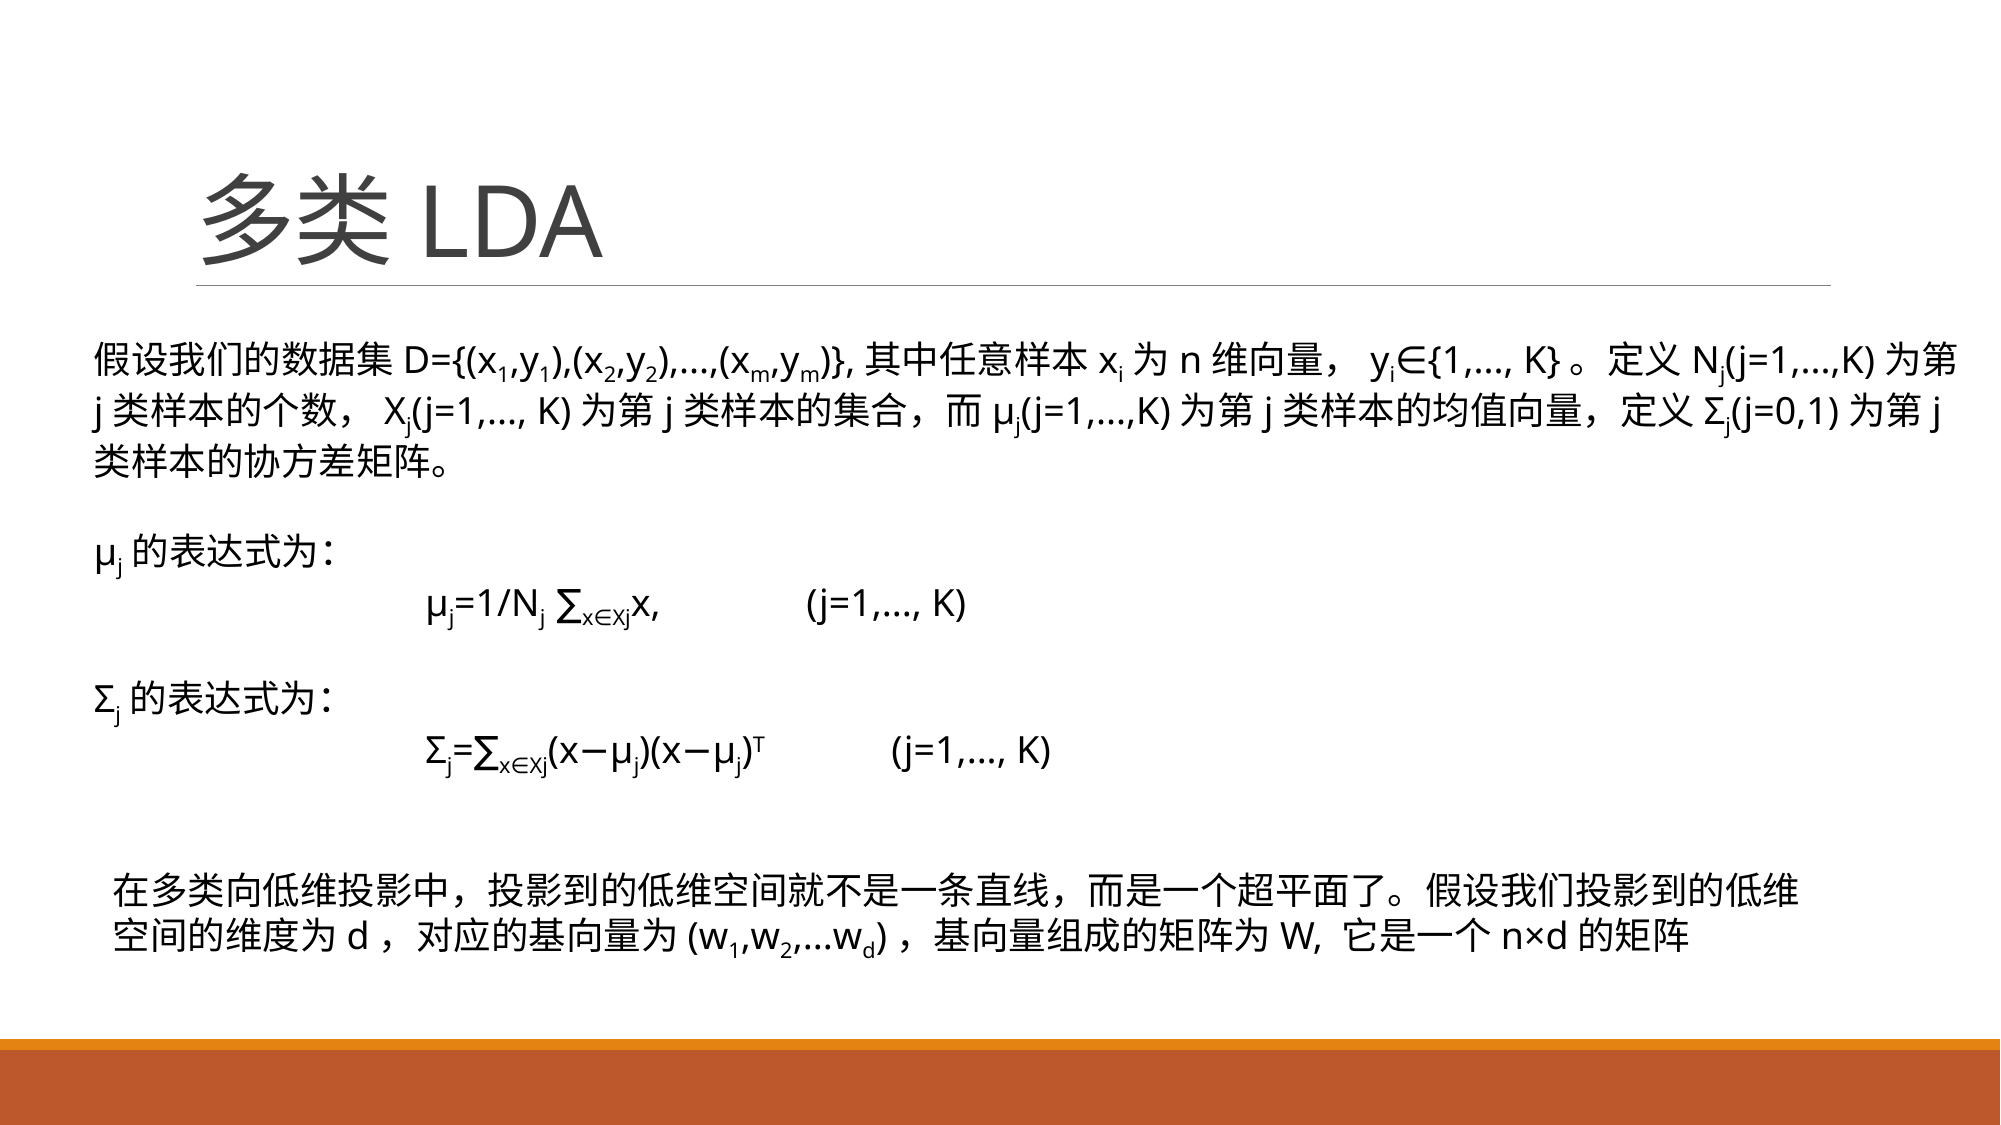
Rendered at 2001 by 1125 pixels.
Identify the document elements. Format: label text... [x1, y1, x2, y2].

text_box 在多类向低维投影中，投影到的低维空间就不是一条直线，而是一个超平面了。假设我们投影到的低维空间的维度为d，对应的基向量为(w1,w2,...wd)，基向量组成的矩阵为W, 它是一个n×d的矩阵 [97, 859, 1846, 971]
text_box 假设我们的数据集D={(x1,y1),(x2,y2),...,(xm,ym)},其中任意样本xi为n维向量，yi∈{1,..., K}。定义Nj(j=1,...,K)为第j类样本的个数，Xj(j=1,..., K)为第j类样本的集合，而μj(j=1,...,K)为第j类样本的均值向量，定义Σj(j=0,1)为第j类样本的协方差矩阵。 μj的表达式为： μj=1/Nj ∑x∈Xjx, (j=1,..., K) Σj的表达式为： Σj=∑x∈Xj(x−μj)(x−μj)T (j=1,..., K) [79, 328, 1980, 785]
title 多类LDA [180, 47, 1830, 285]
